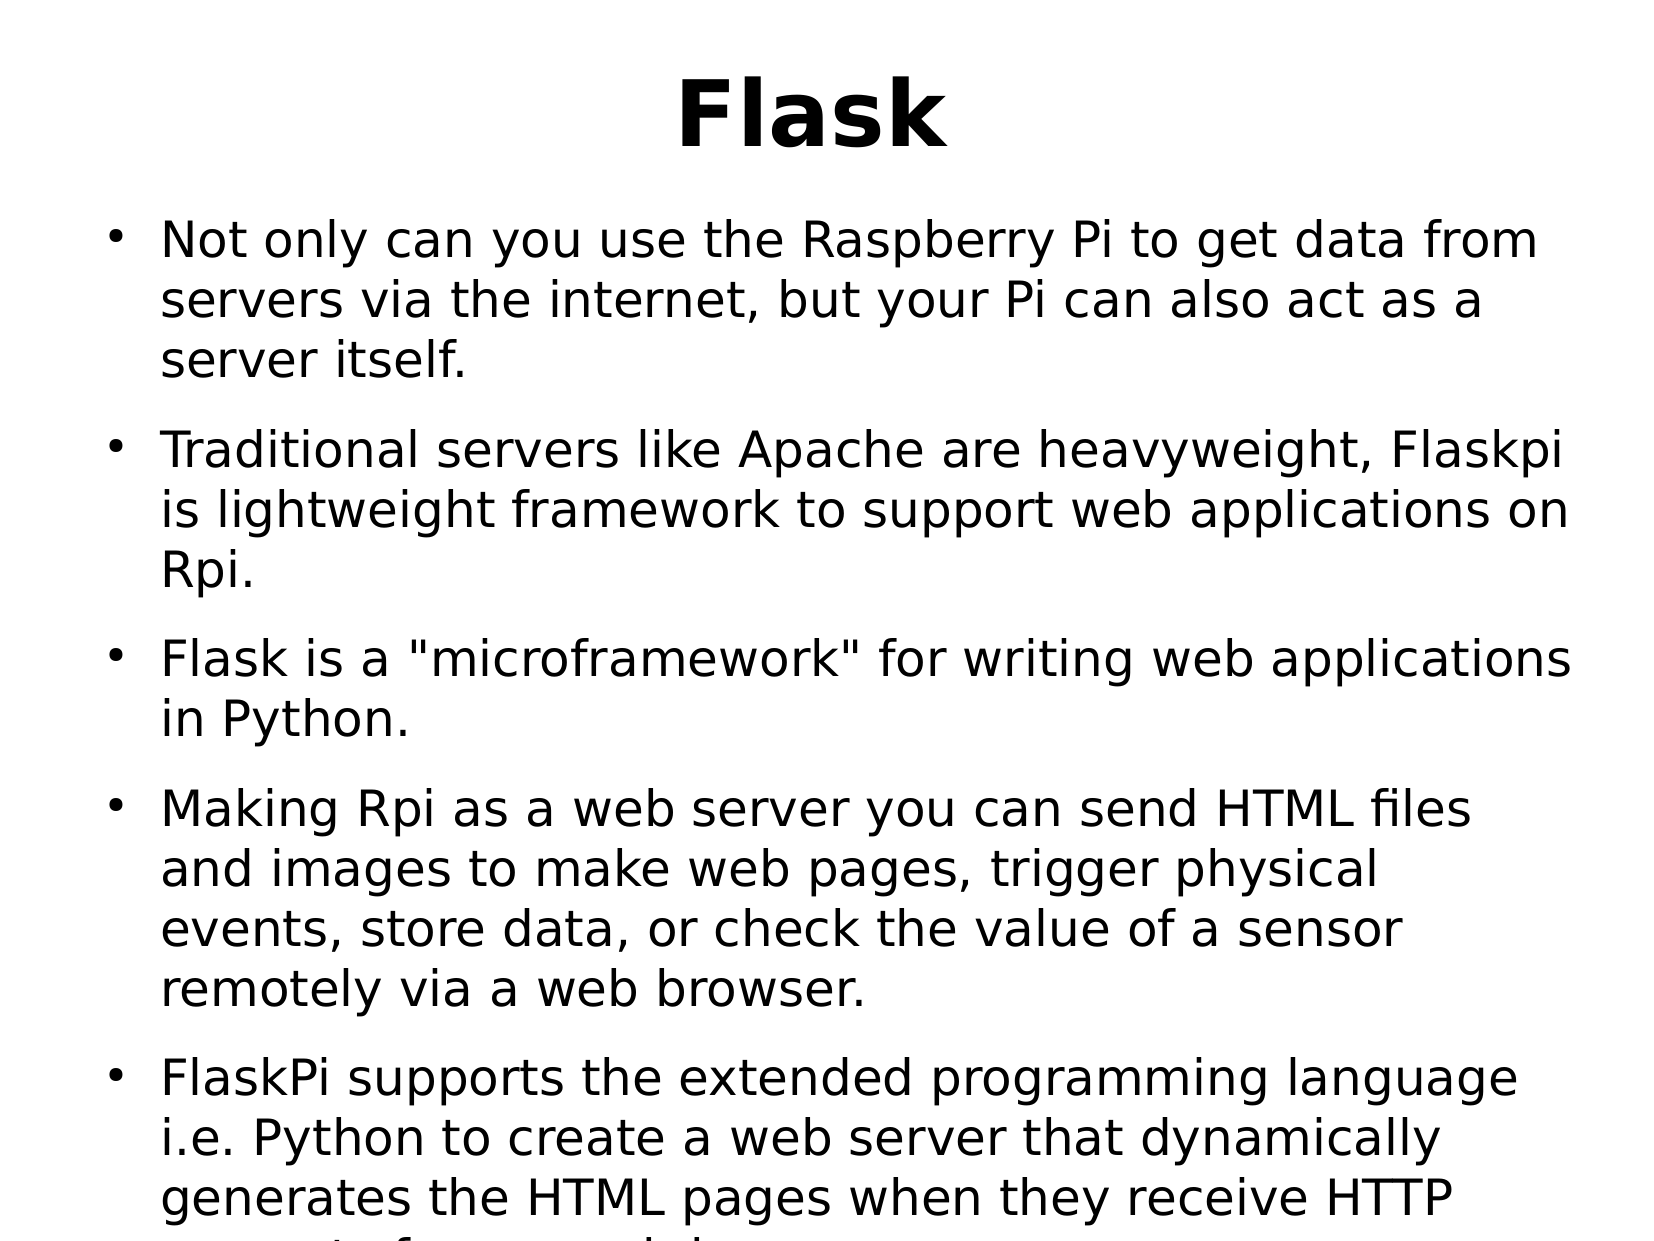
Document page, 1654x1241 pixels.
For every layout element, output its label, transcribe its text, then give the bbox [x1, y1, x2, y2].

list Not only can you use the Raspberry Pi to get data from servers via the internet, but your Pi can also act as a server itself. Traditional servers like Apache are heavyweight, Flaskpi is lightweight framework to support web applications on Rpi. Flask is a "microframework" for writing web applications in Python. Making Rpi as a web server you can send HTML files and images to make web pages, trigger physical events, store data, or check the value of a sensor remotely via a web browser. FlaskPi supports the extended programming language i.e. Python to create a web server that dynamically generates the HTML pages when they receive HTTP requests from a web browser. [89, 207, 1578, 1088]
title Flask [82, 49, 1571, 171]
